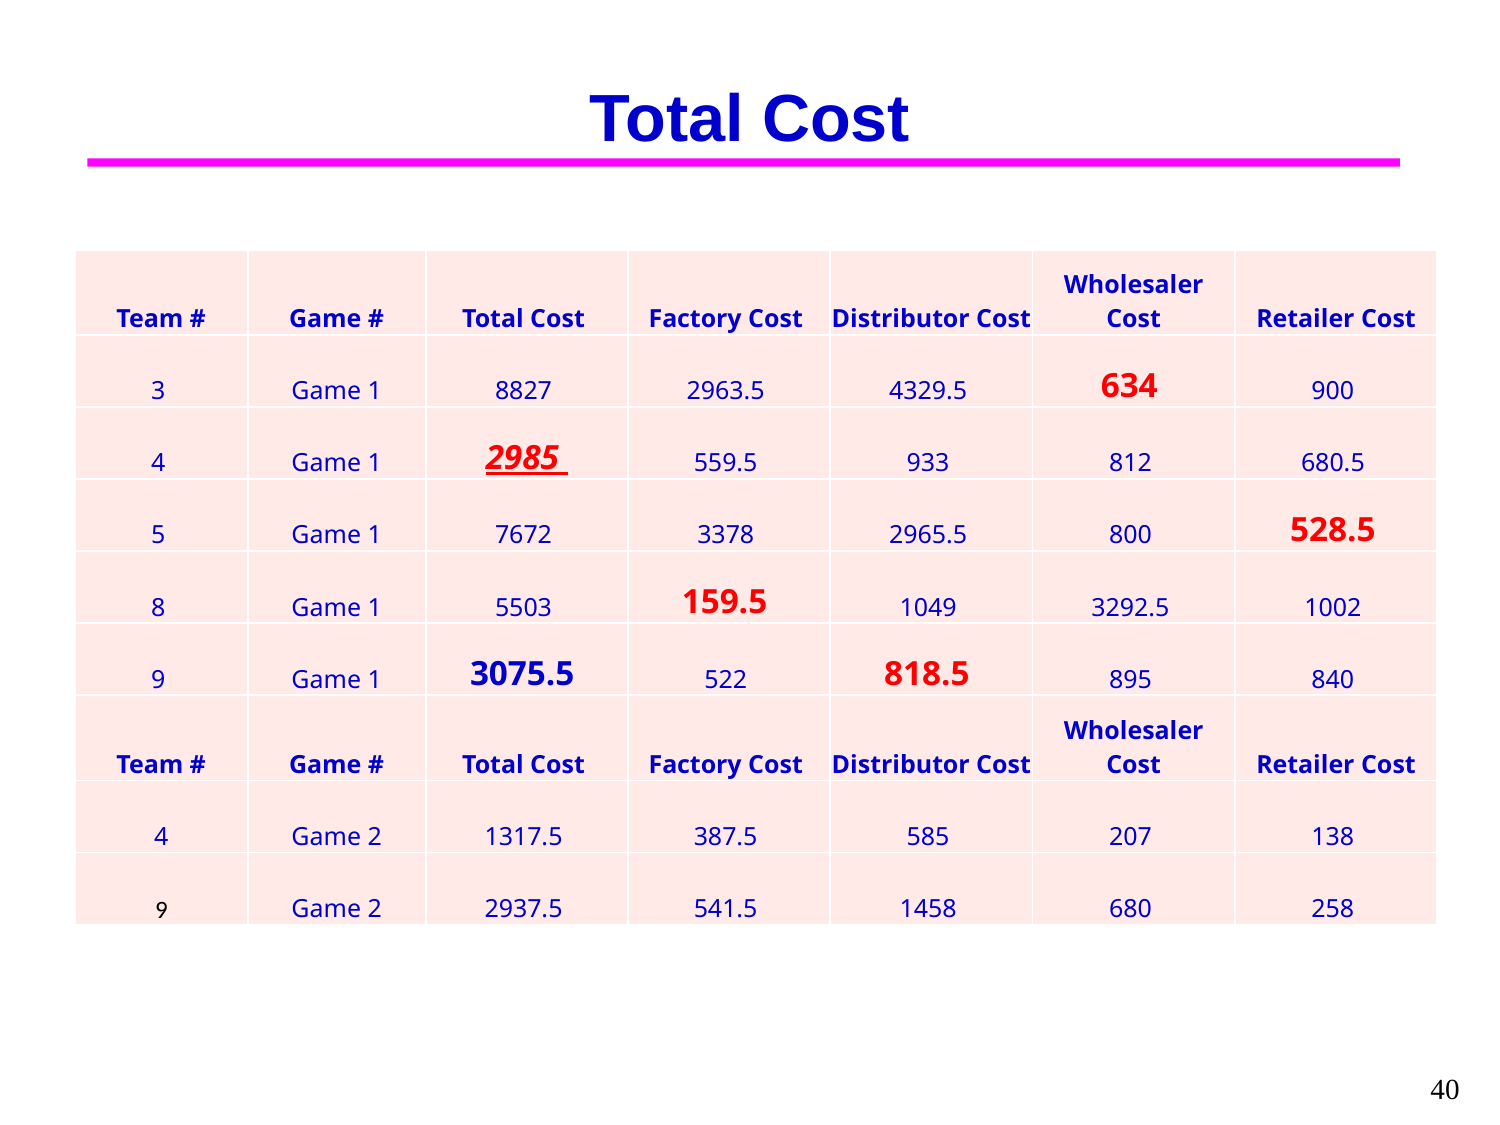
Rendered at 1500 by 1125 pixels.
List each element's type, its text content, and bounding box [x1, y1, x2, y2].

table_cell Game 1 [249, 336, 425, 406]
table_cell Wholesaler Cost [1033, 696, 1234, 780]
table_cell 4329.5 [831, 336, 1032, 406]
table_cell 3 [76, 336, 247, 406]
table_cell 1002 [1236, 552, 1436, 622]
table_cell Game 1 [249, 624, 425, 694]
table_cell 4 [76, 781, 247, 852]
table_cell 4 [76, 408, 247, 478]
table_cell 5503 [427, 552, 627, 622]
table_cell 800 [1033, 480, 1234, 550]
table_header Factory Cost [629, 251, 829, 334]
table_cell 541.5 [629, 853, 829, 924]
table_cell 207 [1033, 781, 1234, 852]
table_cell 3292.5 [1033, 552, 1234, 622]
table_cell 933 [831, 408, 1032, 478]
table_header Retailer Cost [1236, 251, 1436, 334]
table_cell 5 [76, 480, 247, 550]
table_cell Game 1 [249, 408, 425, 478]
table_cell Game 2 [249, 781, 425, 852]
table_cell 900 [1236, 336, 1436, 406]
table_cell 387.5 [629, 781, 829, 852]
table_cell 528.5 [1236, 480, 1436, 550]
table_cell 840 [1236, 624, 1436, 694]
table_cell Game 1 [249, 552, 425, 622]
table_header Team # [76, 251, 247, 334]
table_cell Game 1 [249, 480, 425, 550]
table_cell 1049 [831, 552, 1032, 622]
table_header Game # [249, 251, 425, 334]
table_cell 159.5 [629, 552, 829, 622]
table_header Wholesaler Cost [1033, 251, 1234, 334]
table_cell 585 [831, 781, 1032, 852]
table_cell 138 [1236, 781, 1436, 852]
table_cell 818.5 [831, 624, 1032, 694]
table_cell 2965.5 [831, 480, 1032, 550]
table_cell 8 [76, 552, 247, 622]
table_cell 1317.5 [427, 781, 627, 852]
table_header Distributor Cost [831, 251, 1032, 334]
table_cell 7672 [427, 480, 627, 550]
table_cell 9 [76, 853, 247, 924]
table_cell 680 [1033, 853, 1234, 924]
table_cell 1458 [831, 853, 1032, 924]
table_cell 2985 [427, 408, 627, 478]
table_cell Factory Cost [629, 696, 829, 780]
table_cell 258 [1236, 853, 1436, 924]
table_cell Game 2 [249, 853, 425, 924]
table_cell 2963.5 [629, 336, 829, 406]
table_cell Distributor Cost [831, 696, 1032, 780]
table_cell 634 [1033, 336, 1234, 406]
title Total Cost [112, 24, 1388, 163]
table_cell Retailer Cost [1236, 696, 1436, 780]
slide_number 40 [1162, 1062, 1475, 1125]
table_cell 2937.5 [427, 853, 627, 924]
table_cell Total Cost [427, 696, 627, 780]
table_cell 812 [1033, 408, 1234, 478]
table_cell 8827 [427, 336, 627, 406]
table_cell 3378 [629, 480, 829, 550]
table_cell 680.5 [1236, 408, 1436, 478]
table_cell 522 [629, 624, 829, 694]
table_cell 3075.5 [427, 624, 627, 694]
table_header Total Cost [427, 251, 627, 334]
table_cell 9 [76, 624, 247, 694]
table_cell Game # [249, 696, 425, 780]
table_cell Team # [76, 696, 247, 780]
table_cell 895 [1033, 624, 1234, 694]
table_cell 559.5 [629, 408, 829, 478]
